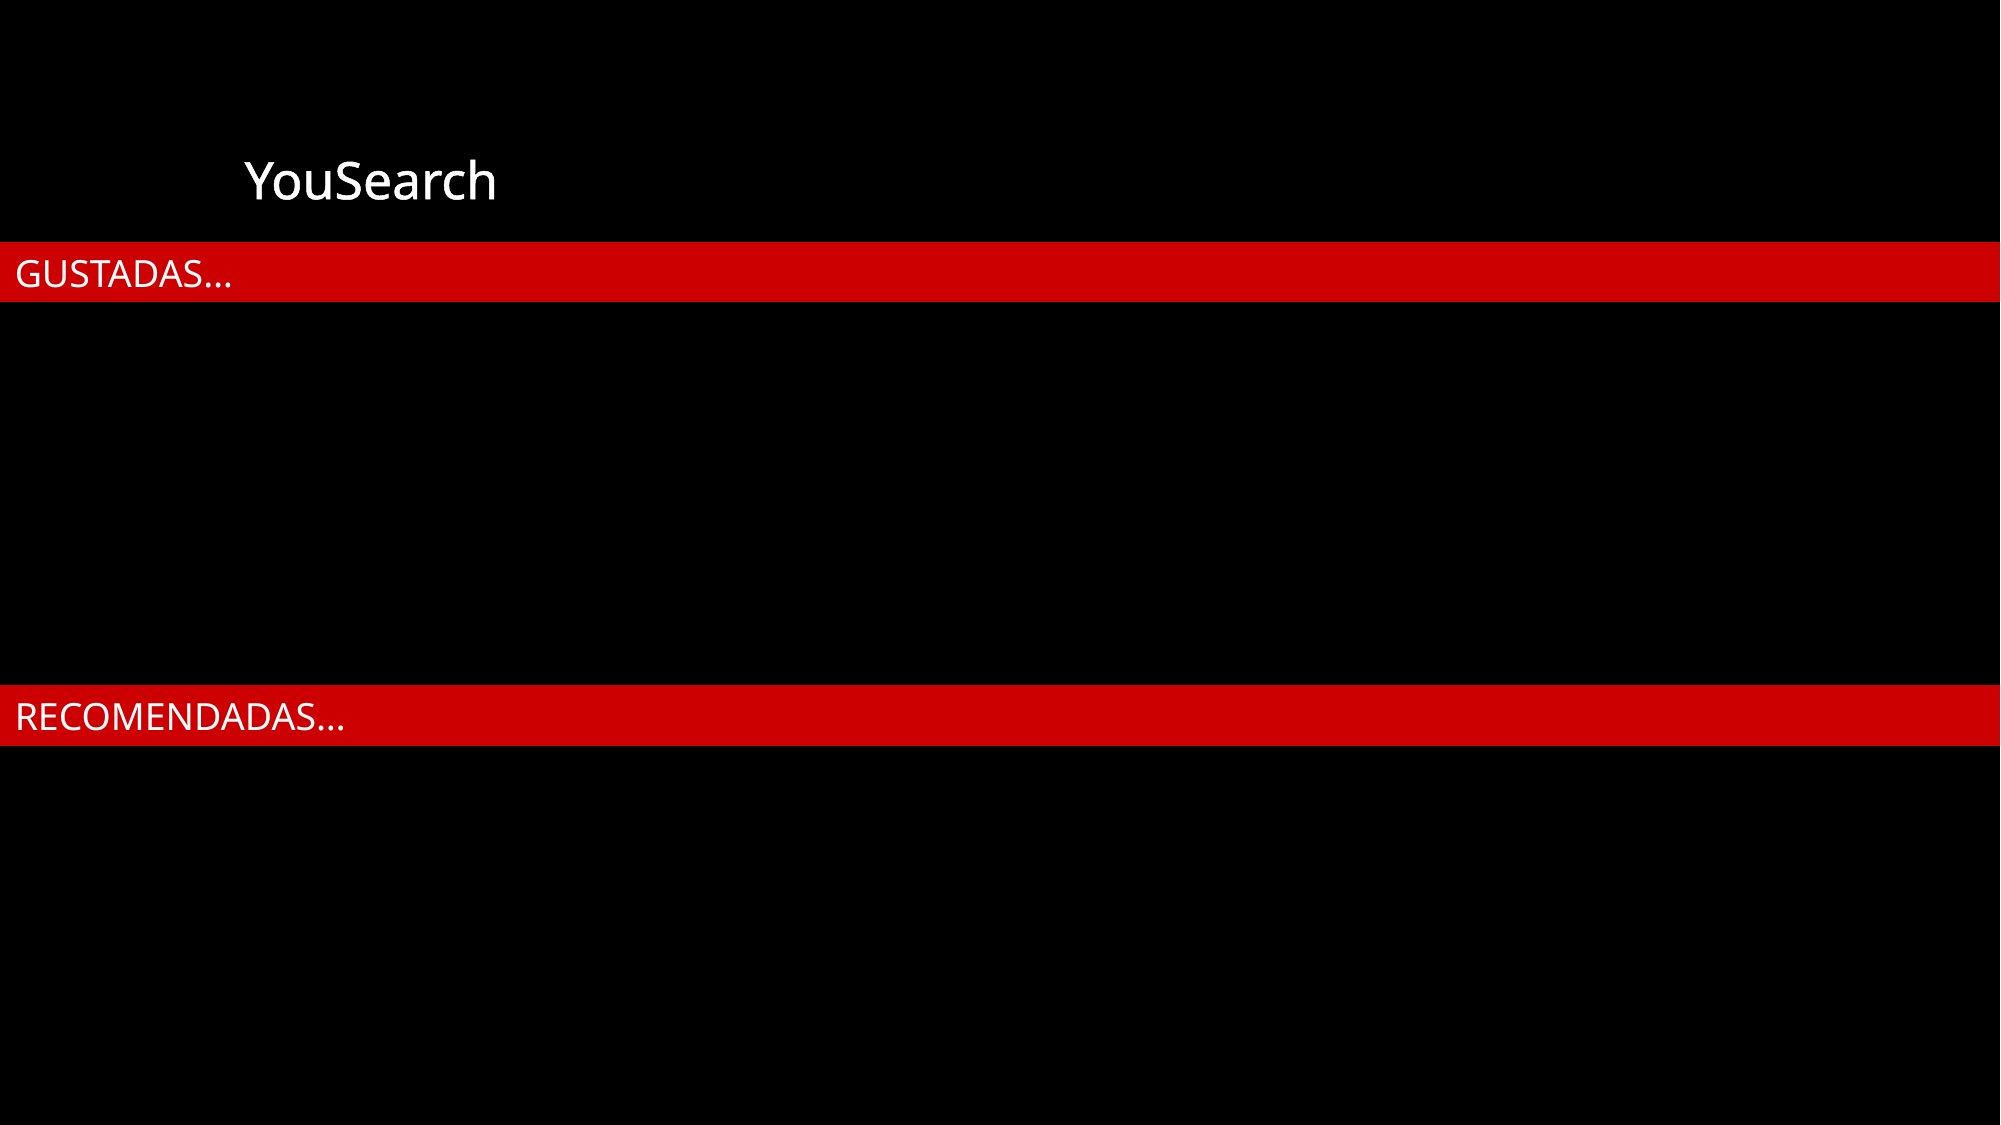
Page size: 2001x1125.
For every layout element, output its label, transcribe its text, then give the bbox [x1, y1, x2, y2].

text_box [0, 0, 2000, 242]
text_box [0, 746, 2000, 1125]
text_box GUSTADAS… [0, 242, 2000, 302]
title YouSearch [0, 145, 743, 218]
text_box [0, 302, 2000, 685]
text_box RECOMENDADAS… [0, 685, 2000, 746]
